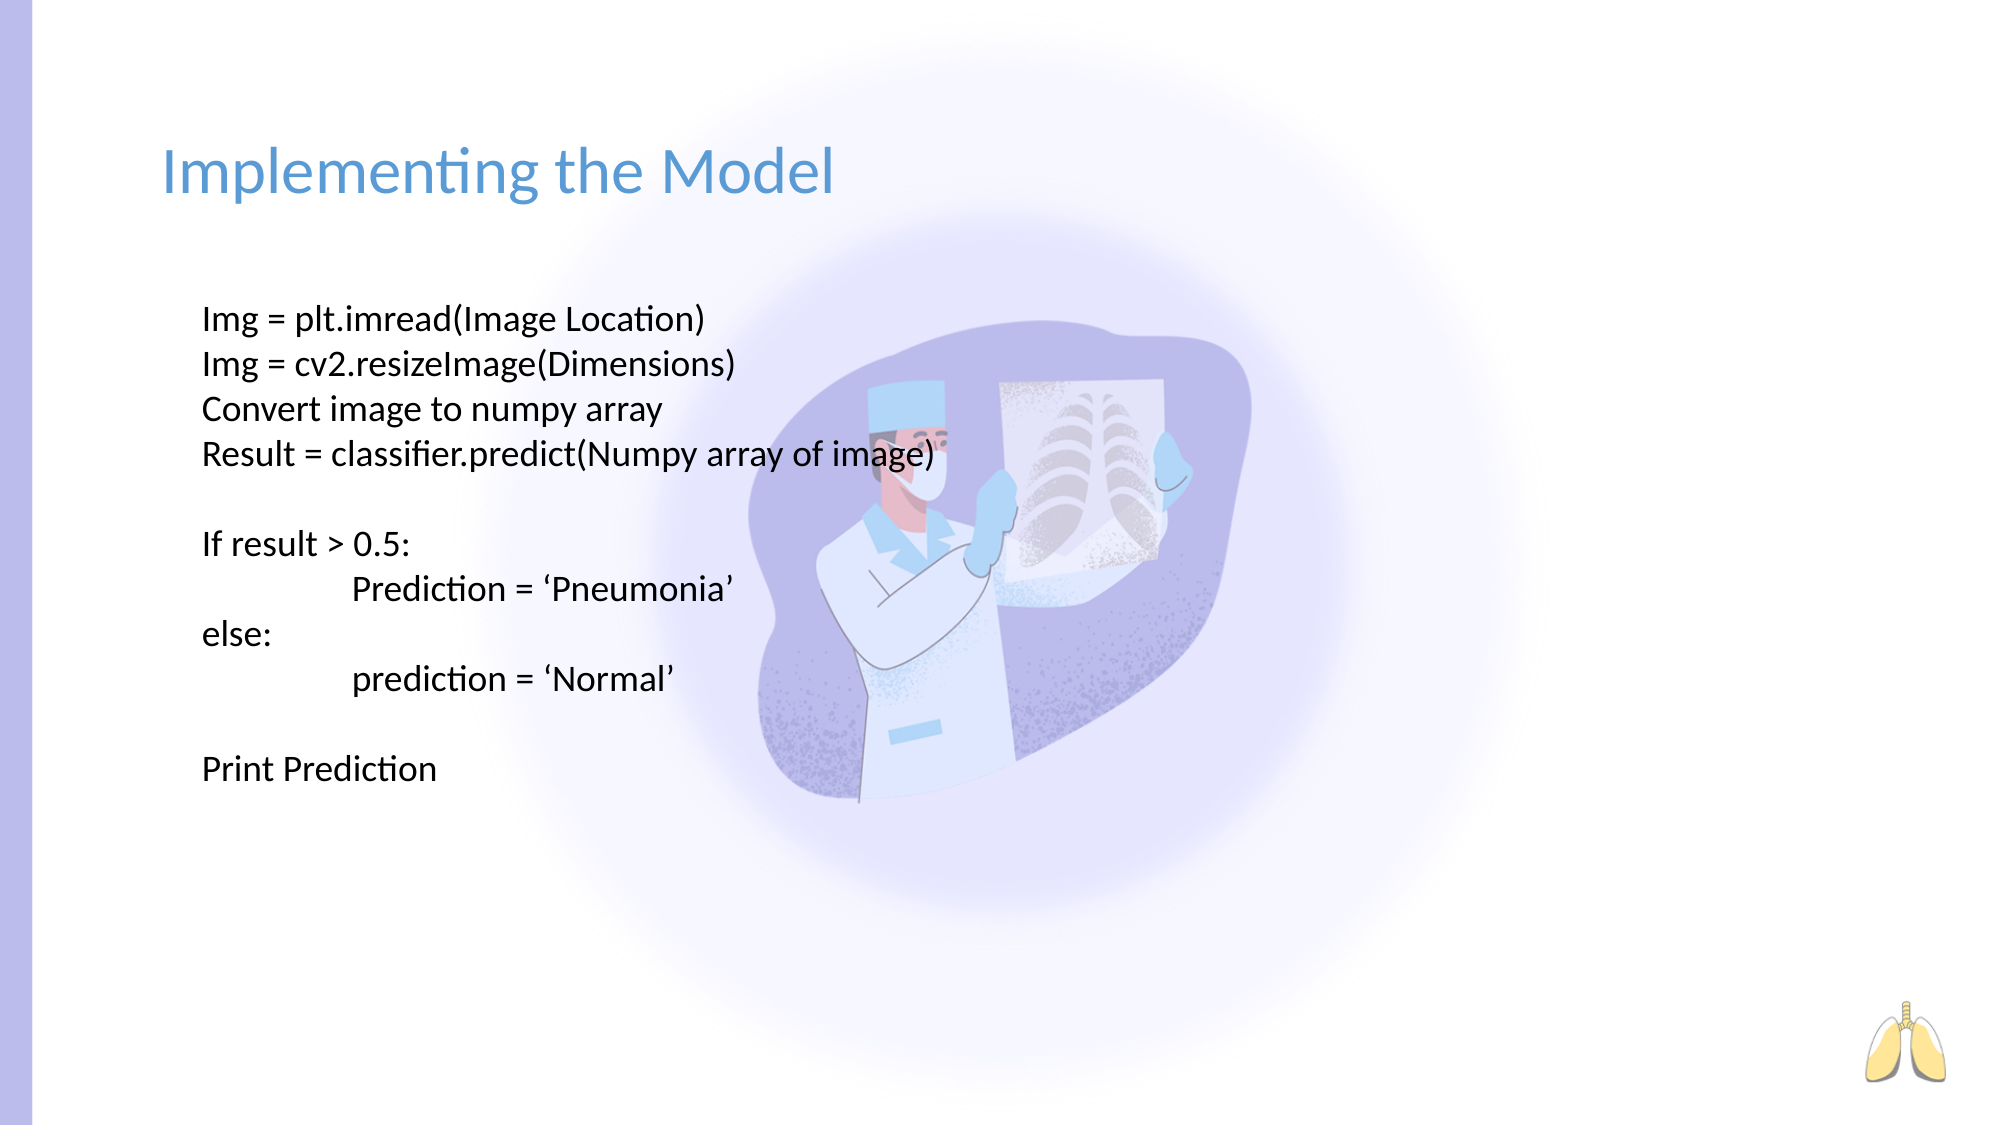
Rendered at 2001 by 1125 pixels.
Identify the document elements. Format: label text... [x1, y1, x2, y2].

text_box Implementing the Model [146, 119, 896, 215]
picture [0, 0, 2001, 1125]
text_box Img = plt.imread(Image Location) Img = cv2.resizeImage(Dimensions) Convert image to numpy array Result = classifier.predict(Numpy array of image) If result > 0.5: Prediction = ‘Pneumonia’ else: prediction = ‘Normal’ Print Prediction [187, 286, 1096, 796]
